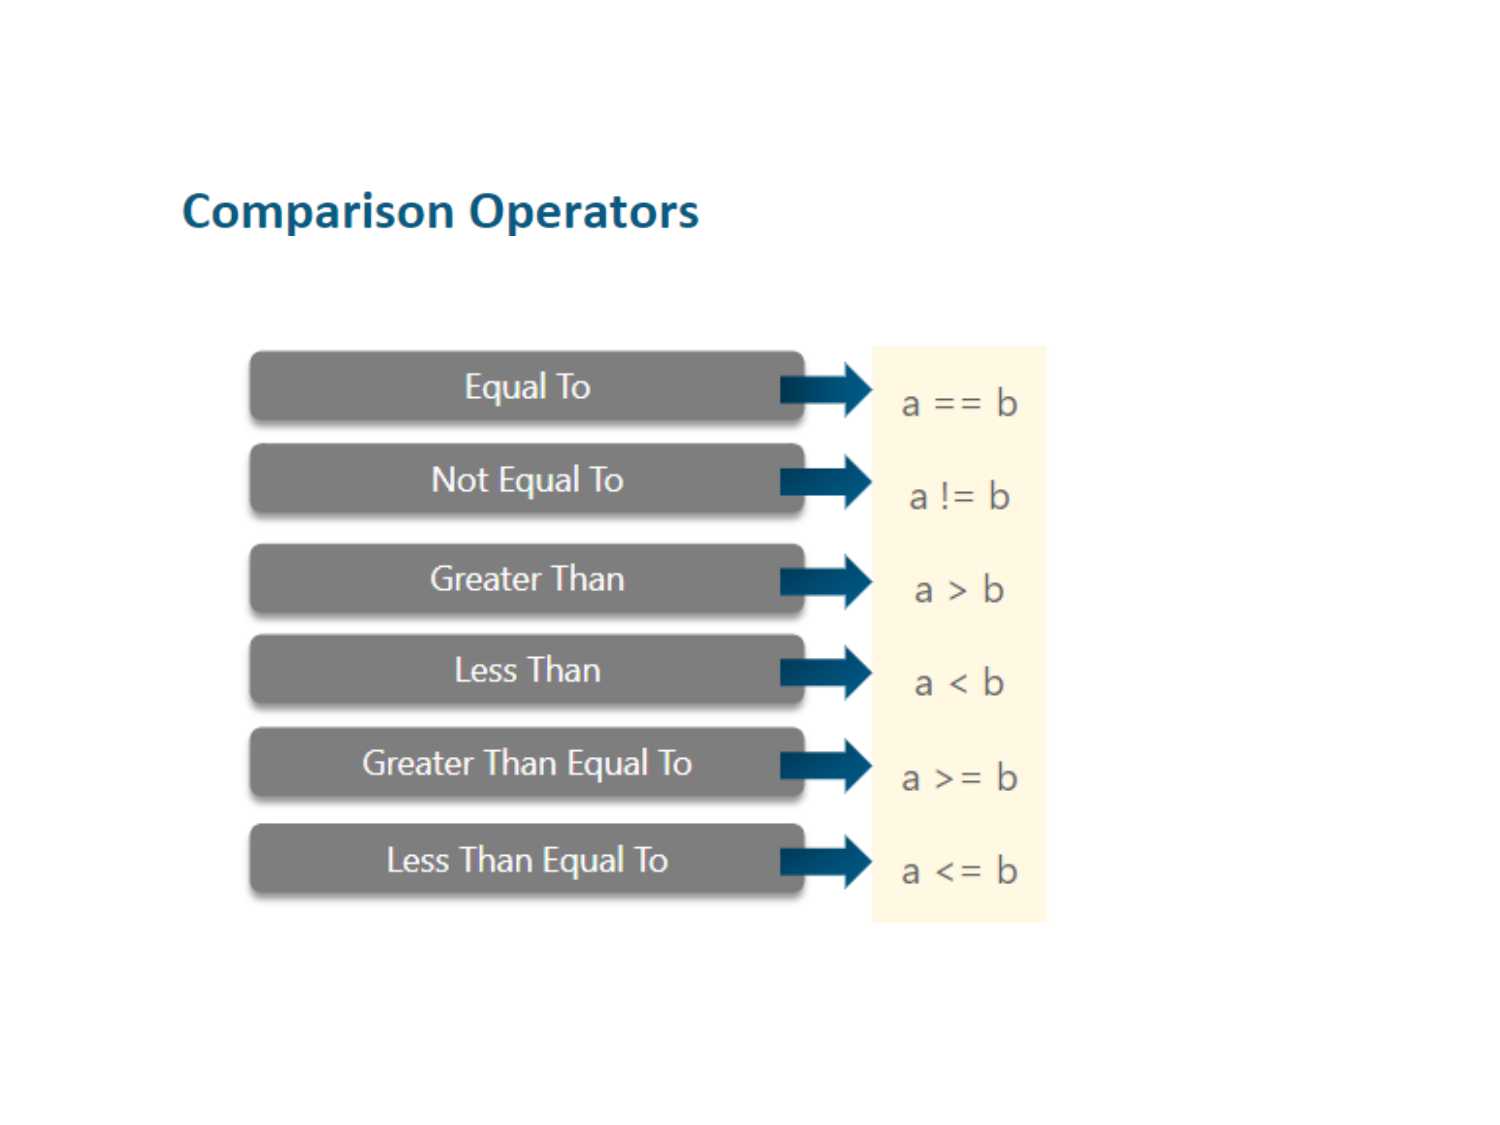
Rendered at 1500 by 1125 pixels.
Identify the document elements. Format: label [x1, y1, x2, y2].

picture [174, 162, 730, 237]
picture [515, 208, 527, 223]
picture [193, 300, 1127, 951]
